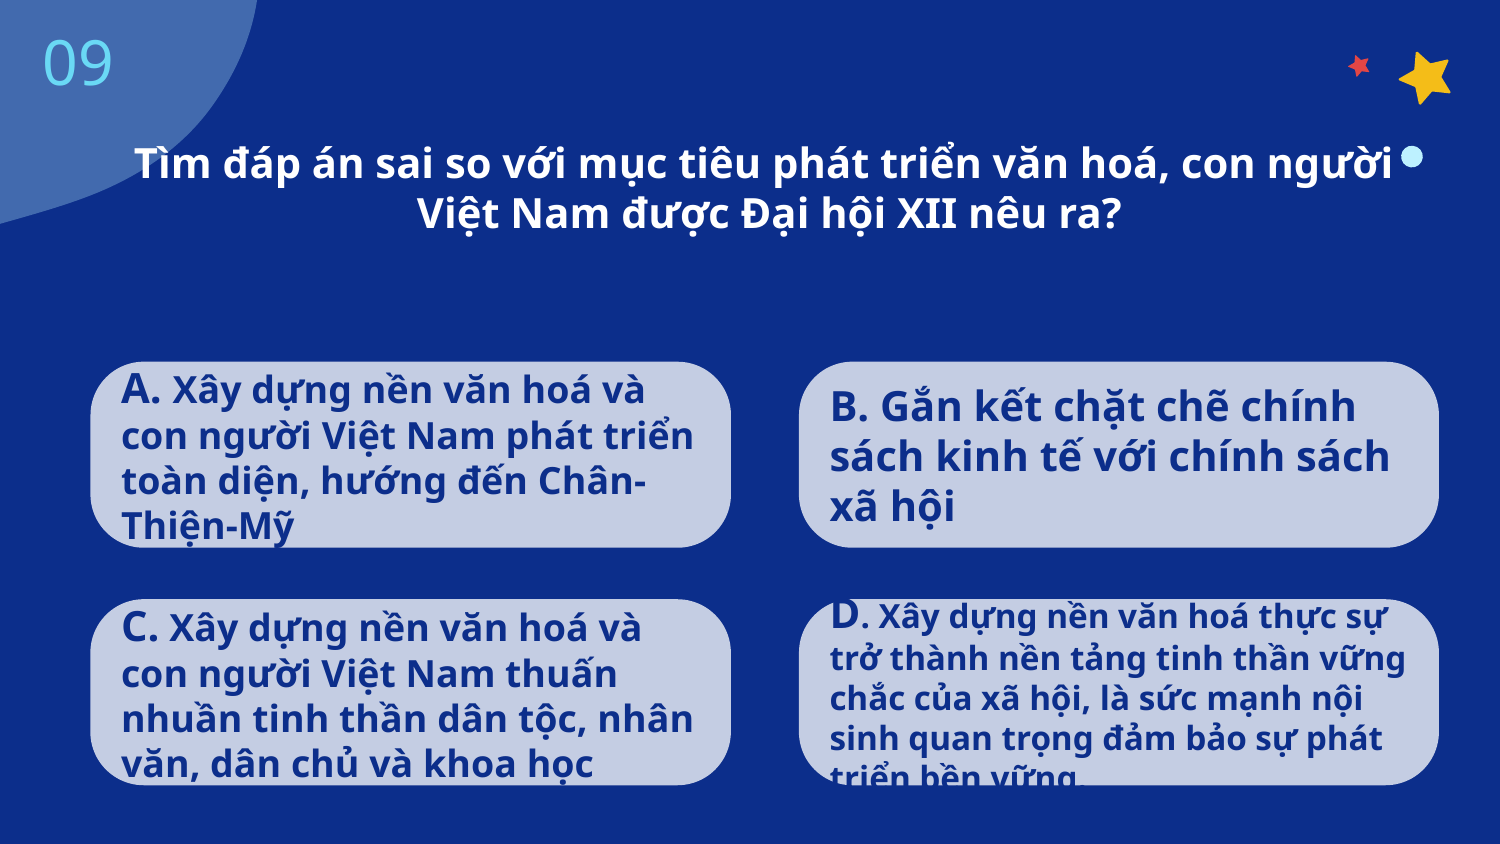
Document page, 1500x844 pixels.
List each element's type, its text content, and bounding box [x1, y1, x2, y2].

text_box 09 [10, 28, 147, 92]
text_box B. Gắn kết chặt chẽ chính sách kinh tế với chính sách xã hội [798, 361, 1439, 548]
text_box A. Xây dựng nền văn hoá và con người Việt Nam phát triển toàn diện, hướng đến Chân-Thiện-Mỹ [90, 361, 731, 548]
text_box D. Xây dựng nền văn hoá thực sự trở thành nền tảng tinh thần vững chắc của xã hội, là sức mạnh nội sinh quan trọng đảm bảo sự phát triển bền vững. [798, 599, 1439, 786]
title Tìm đáp án sai so với mục tiêu phát triển văn hoá, con người Việt Nam được Đại hội XII nêu ra? [99, 56, 1439, 268]
text_box C. Xây dựng nền văn hoá và con người Việt Nam thuấn nhuần tinh thần dân tộc, nhân văn, dân chủ và khoa học [90, 599, 731, 786]
